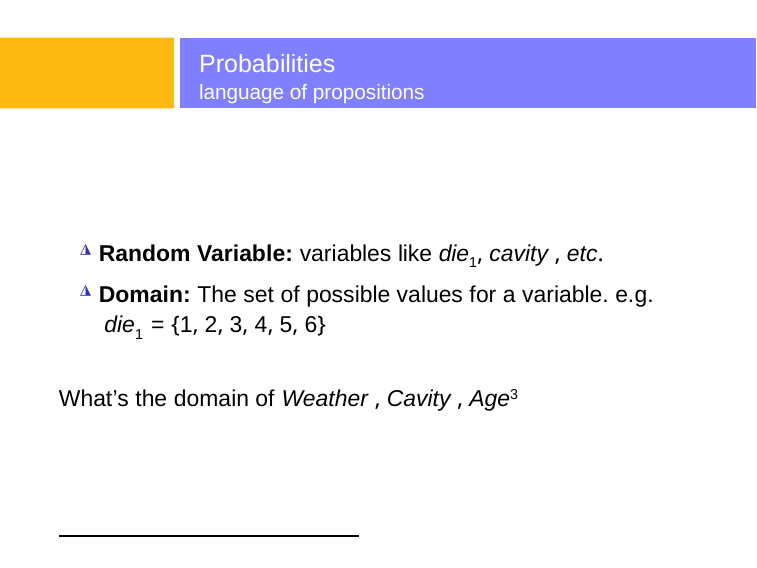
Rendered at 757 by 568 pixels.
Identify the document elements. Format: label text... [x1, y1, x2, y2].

title Probabilities language of propositions [116, 45, 640, 141]
text_box ◮ Random Variable: variables like die1, cavity , etc. ◮ Domain: The set of possible values for a variable. e.g. die1 = {1, 2, 3, 4, 5, 6} What’s the domain of Weather , Cavity , Age3 [56, 236, 655, 412]
